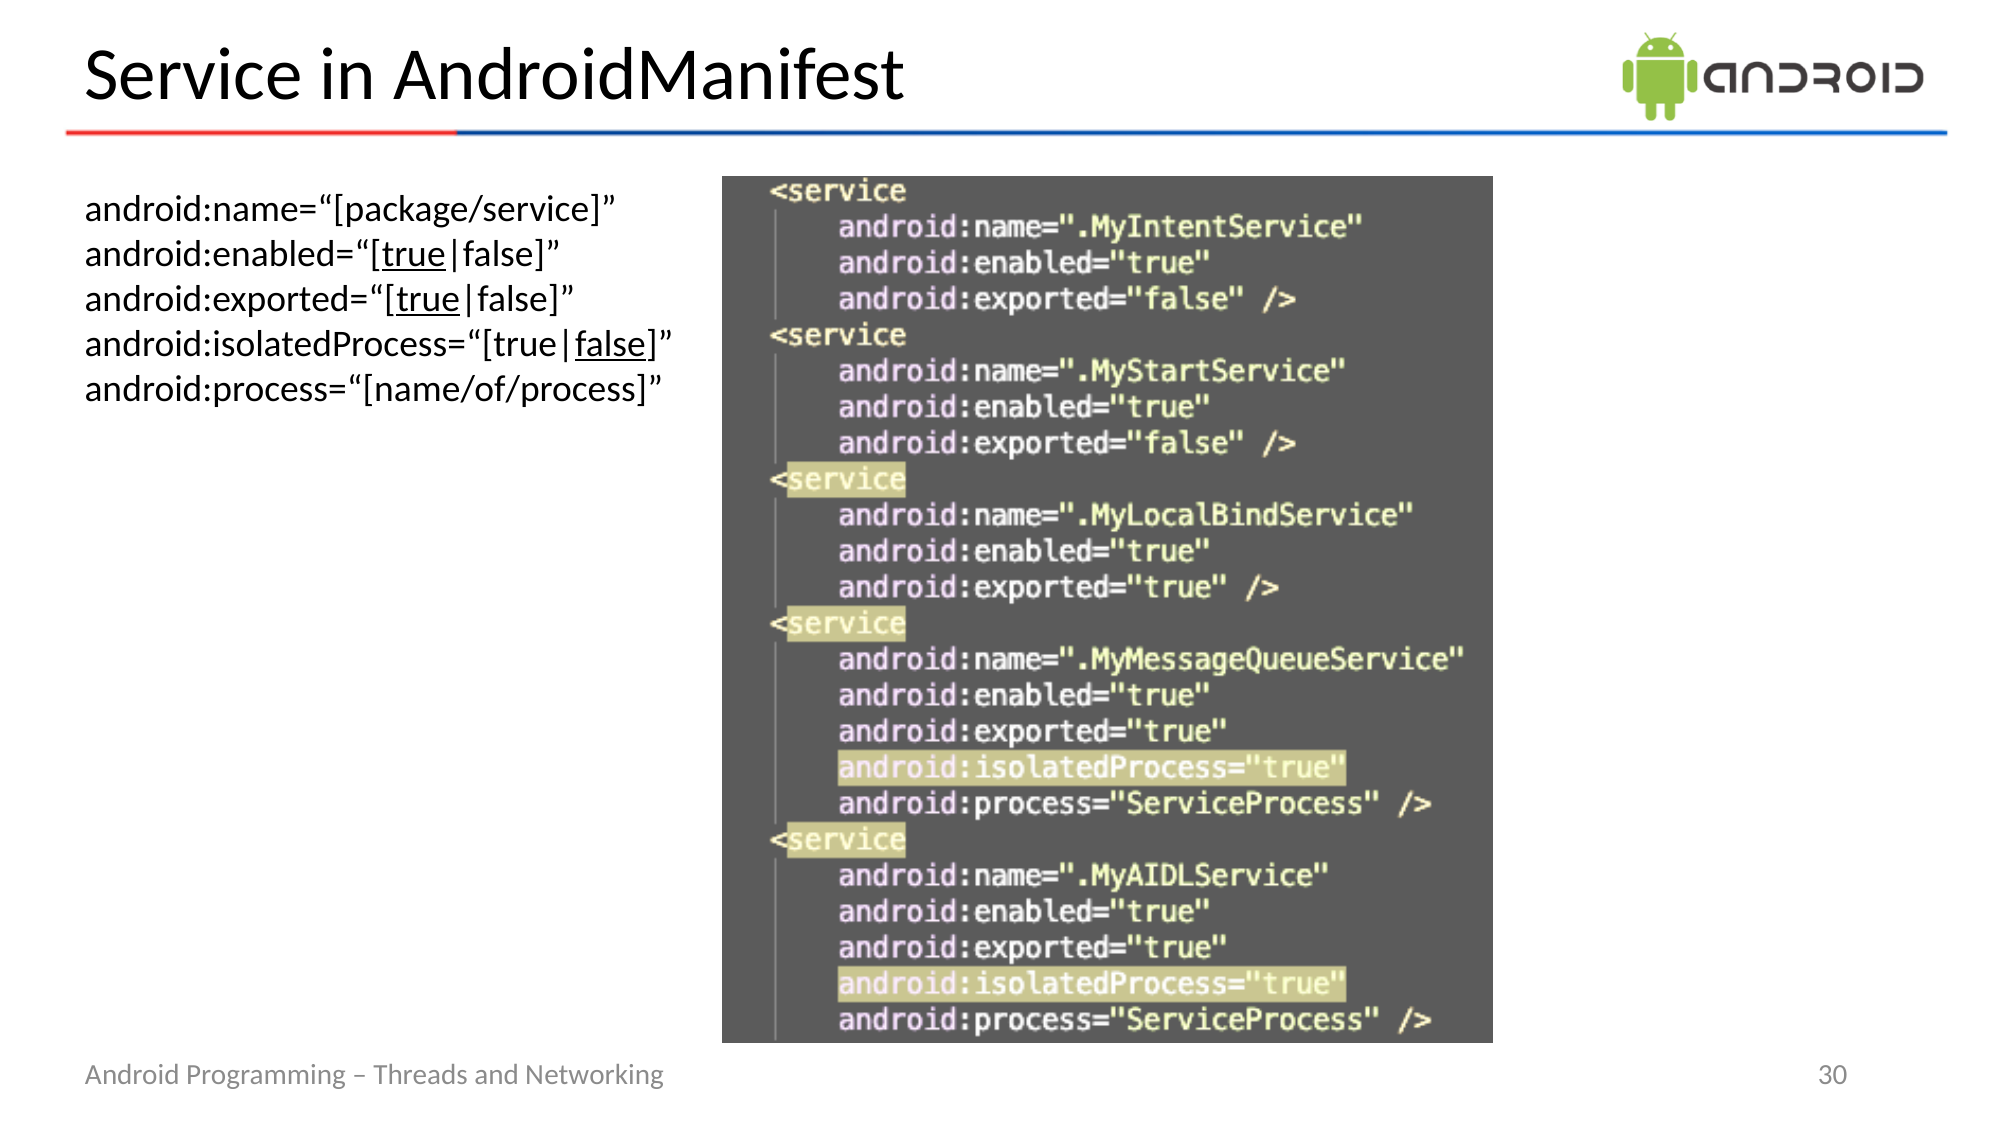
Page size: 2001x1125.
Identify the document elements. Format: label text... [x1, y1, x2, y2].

text_box android:name=“[package/service]” android:enabled=“[true|false]” android:exported=“[true|false]” android:isolatedProcess=“[true|false]” android:process=“[name/of/process]” [69, 176, 722, 417]
text_box Service in AndroidManifest [69, 17, 1586, 123]
picture [722, 176, 1493, 1043]
slide_number 30 [1412, 1042, 1863, 1103]
footer Android Programming – Threads and Networking [69, 1042, 1412, 1103]
picture [59, 0, 1970, 177]
